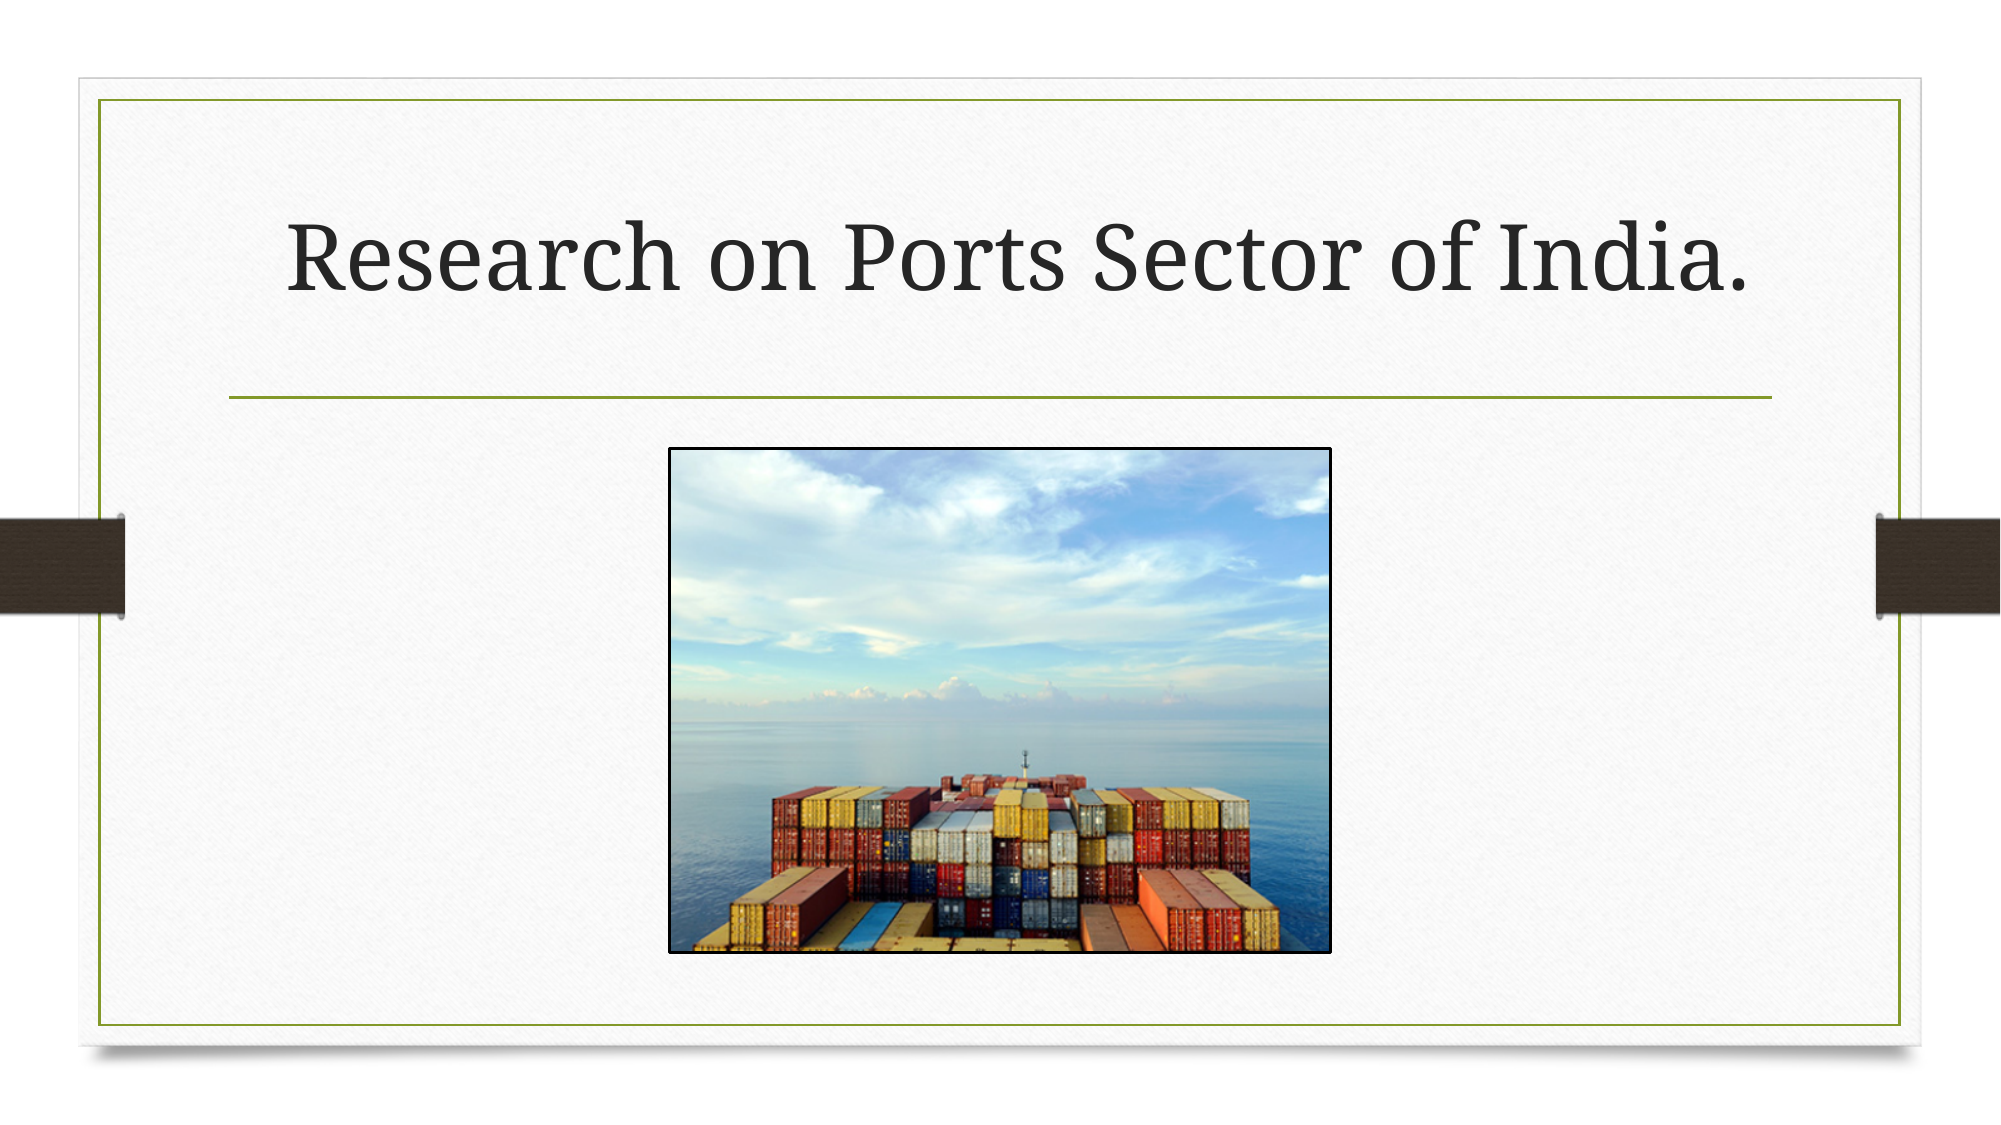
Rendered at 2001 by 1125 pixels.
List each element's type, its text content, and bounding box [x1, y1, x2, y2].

picture [0, 0, 2001, 1125]
title Research on Ports Sector of India. [158, 145, 1880, 362]
